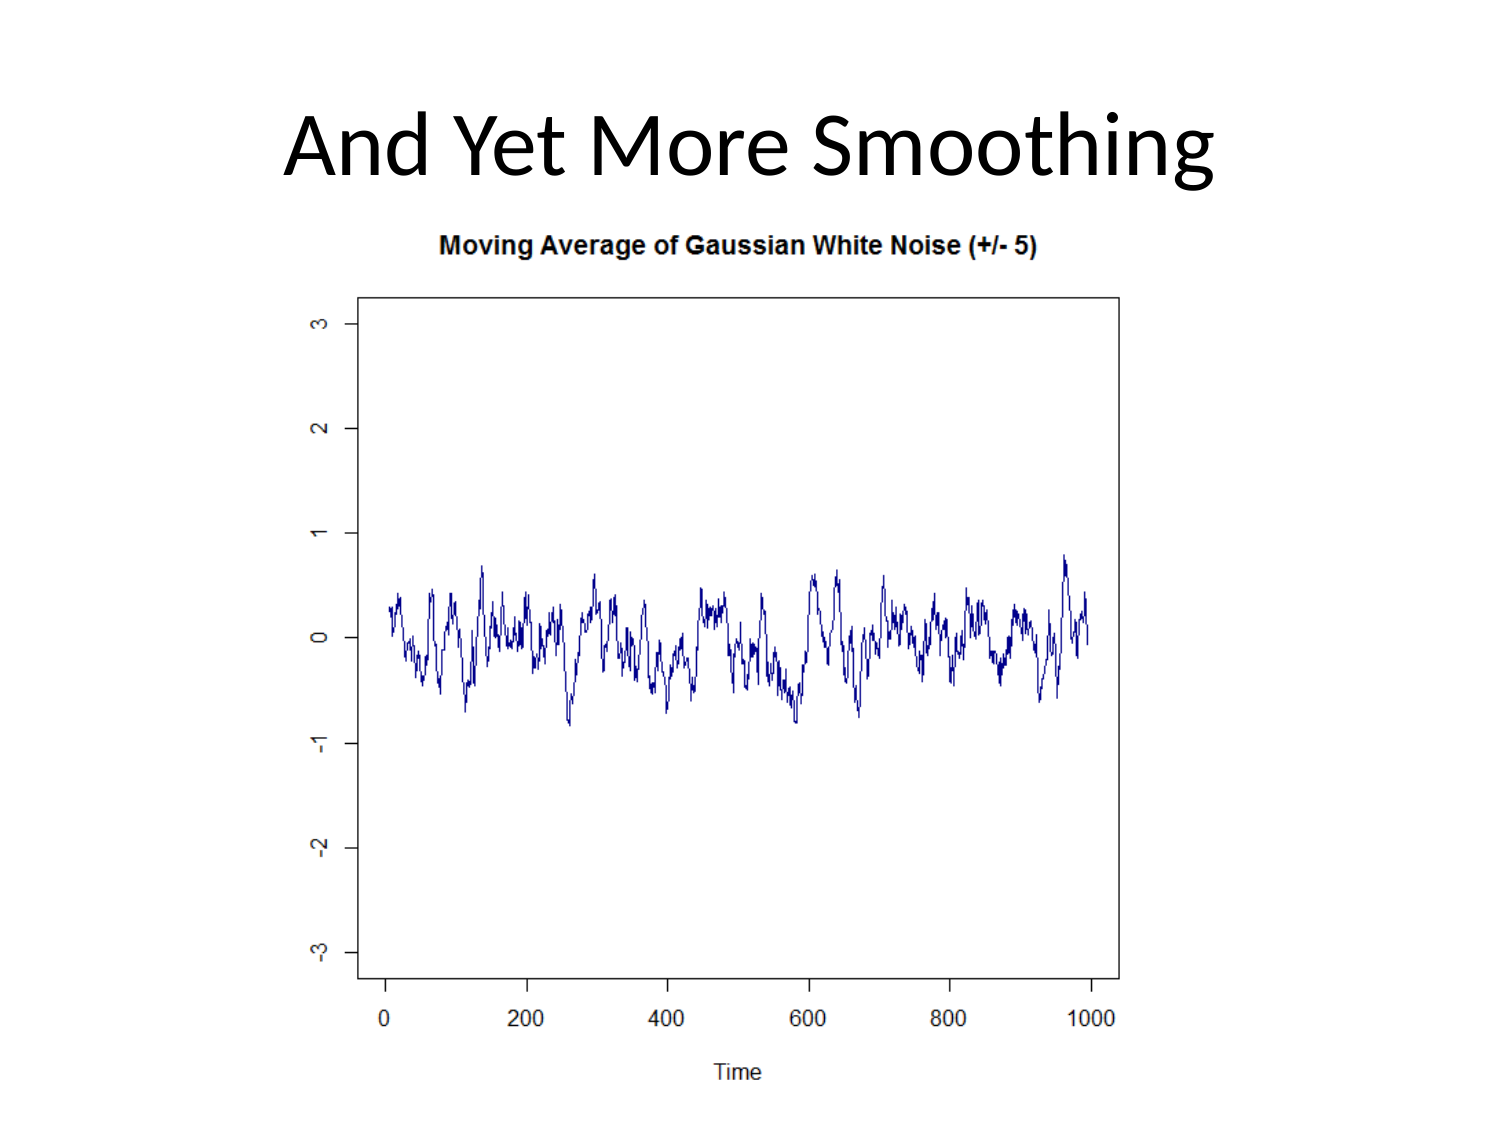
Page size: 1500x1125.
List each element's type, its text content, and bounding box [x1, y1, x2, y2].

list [250, 190, 1175, 1114]
title And Yet More Smoothing [75, 45, 1425, 233]
